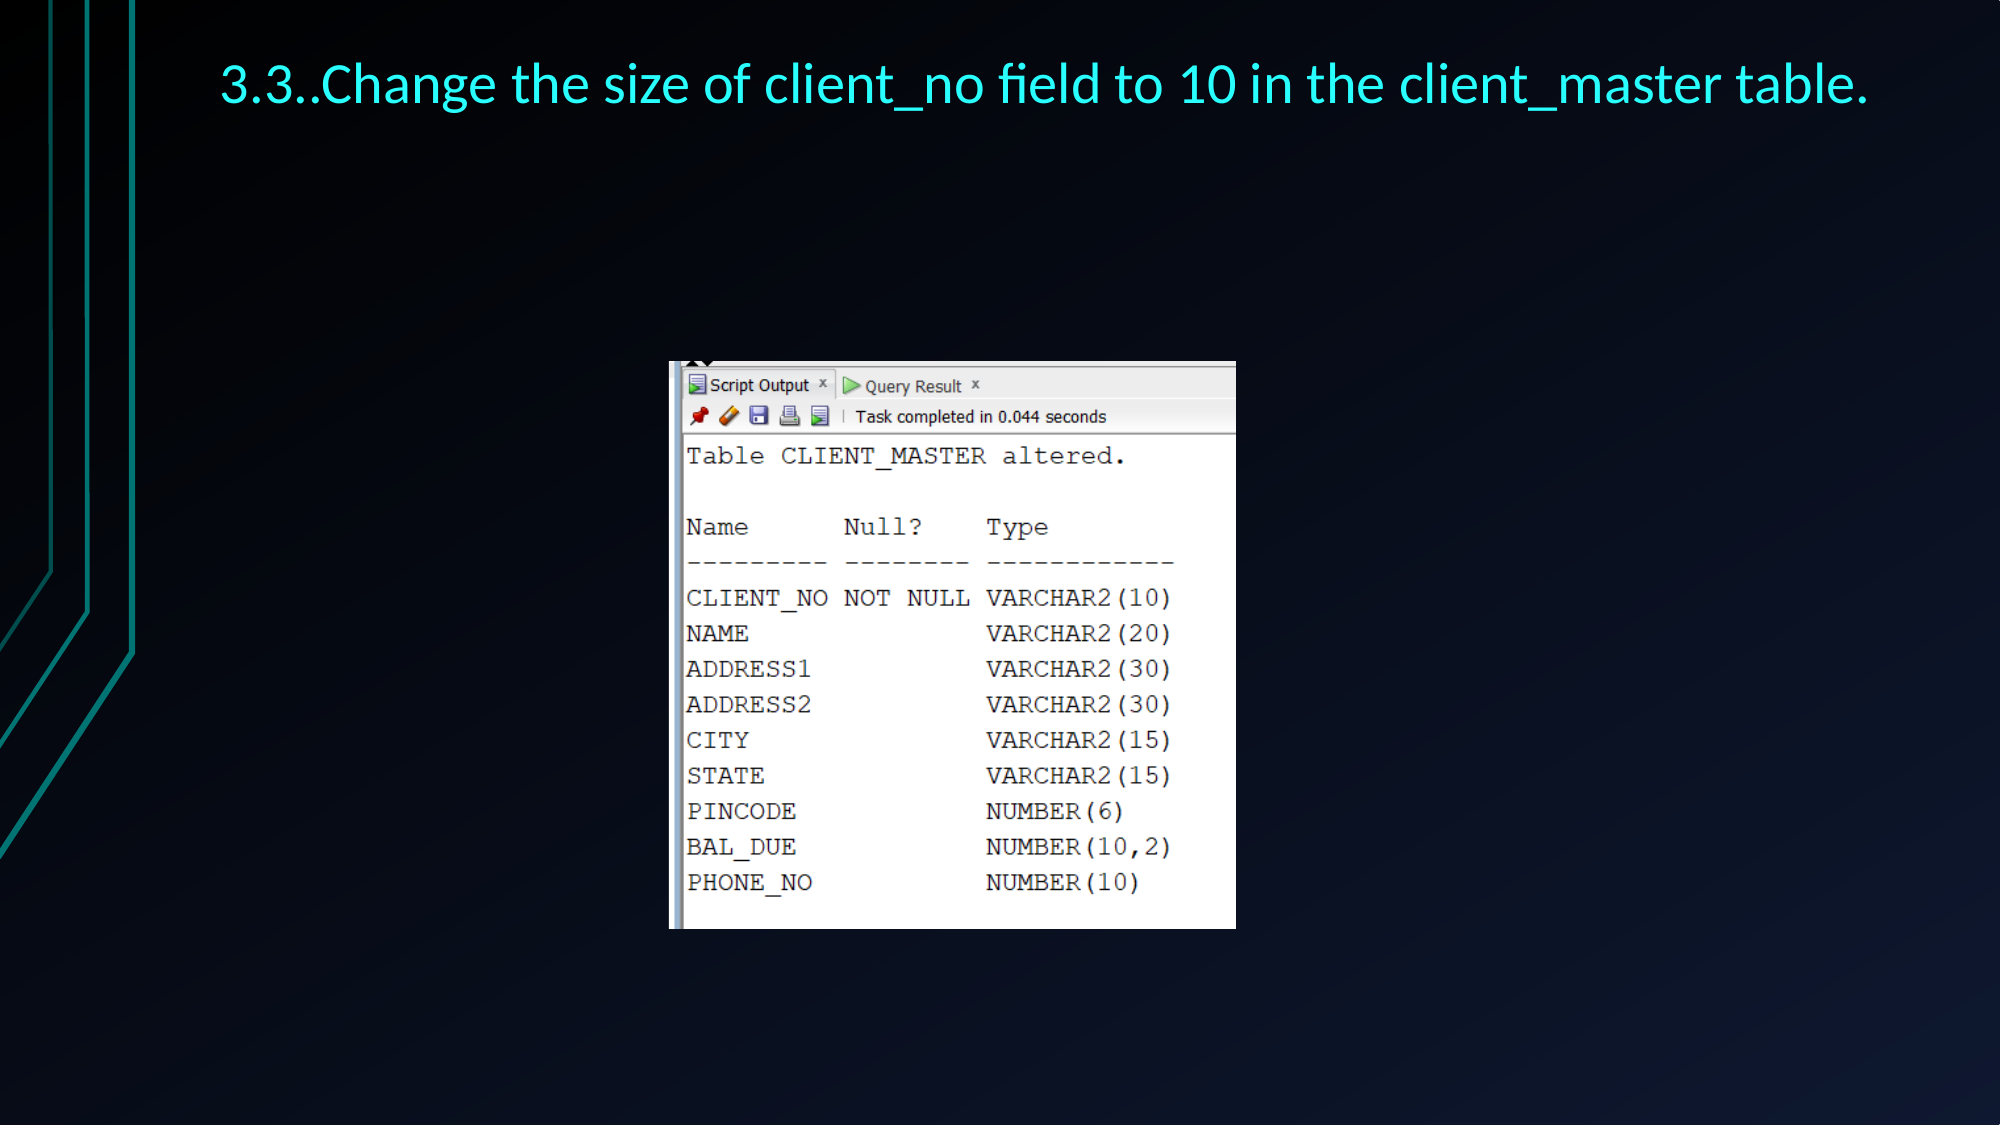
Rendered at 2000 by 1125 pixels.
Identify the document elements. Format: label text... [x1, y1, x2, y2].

list 3.3..Change the size of client_no field to 10 in the client_master table. [199, 42, 1900, 1012]
picture [668, 361, 1237, 929]
